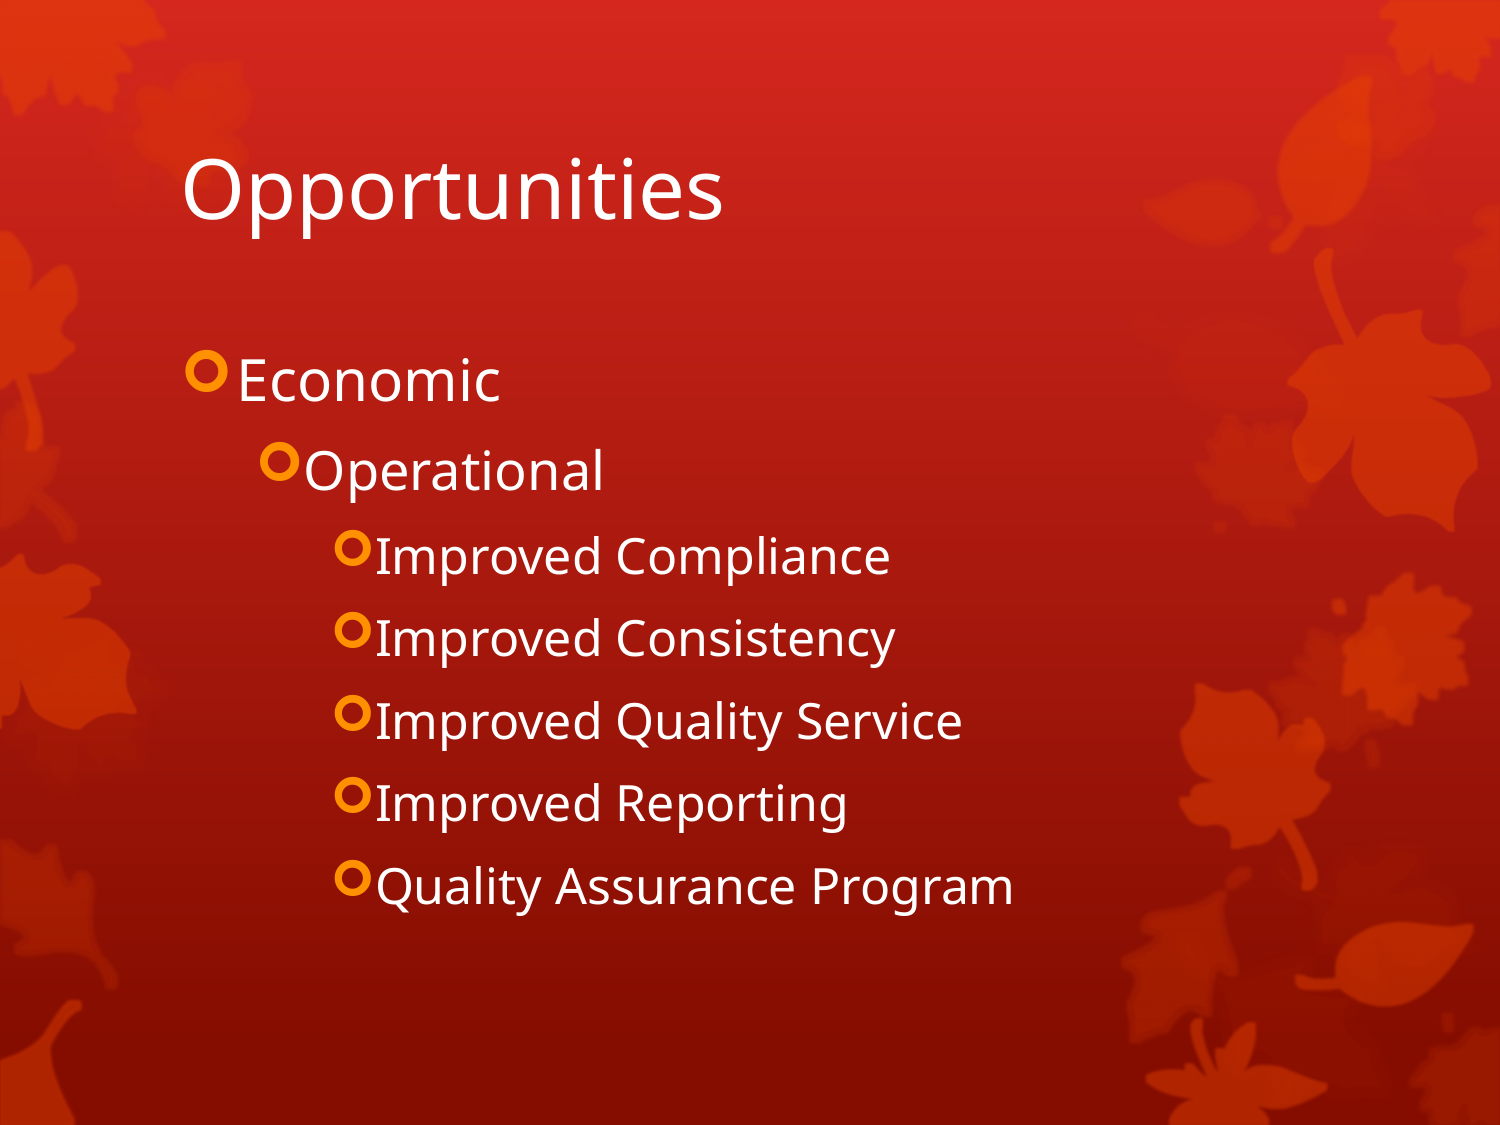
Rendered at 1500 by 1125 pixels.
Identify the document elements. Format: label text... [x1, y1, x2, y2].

title Opportunities [165, 110, 1335, 263]
list Economic Operational Improved Compliance Improved Consistency Improved Quality Service Improved Reporting Quality Assurance Program [165, 296, 1335, 962]
